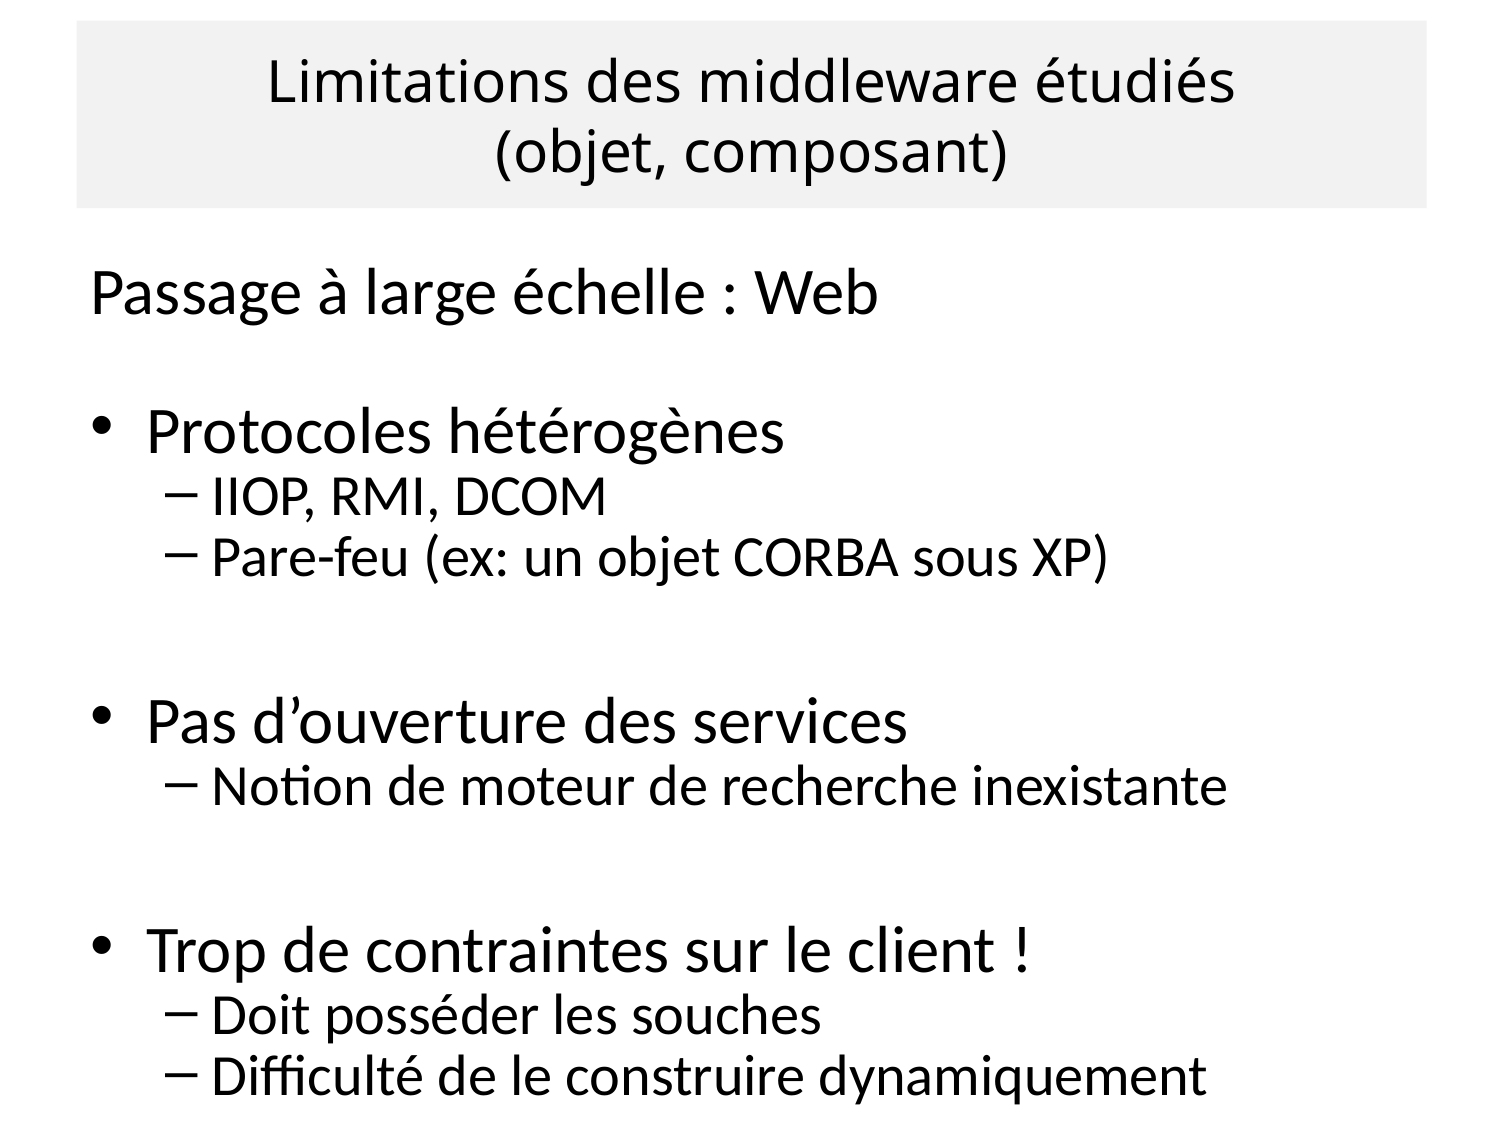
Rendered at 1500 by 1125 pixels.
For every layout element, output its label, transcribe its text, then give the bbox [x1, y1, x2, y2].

title Limitations des middleware étudiés (objet, composant) [76, 20, 1427, 209]
list Passage à large échelle : Web Protocoles hétérogènes IIOP, RMI, DCOM Pare-feu (ex: un objet CORBA sous XP) Pas d’ouverture des services Notion de moteur de recherche inexistante Trop de contraintes sur le client ! Doit posséder les souches Difficulté de le construire dynamiquement [75, 262, 1425, 1005]
